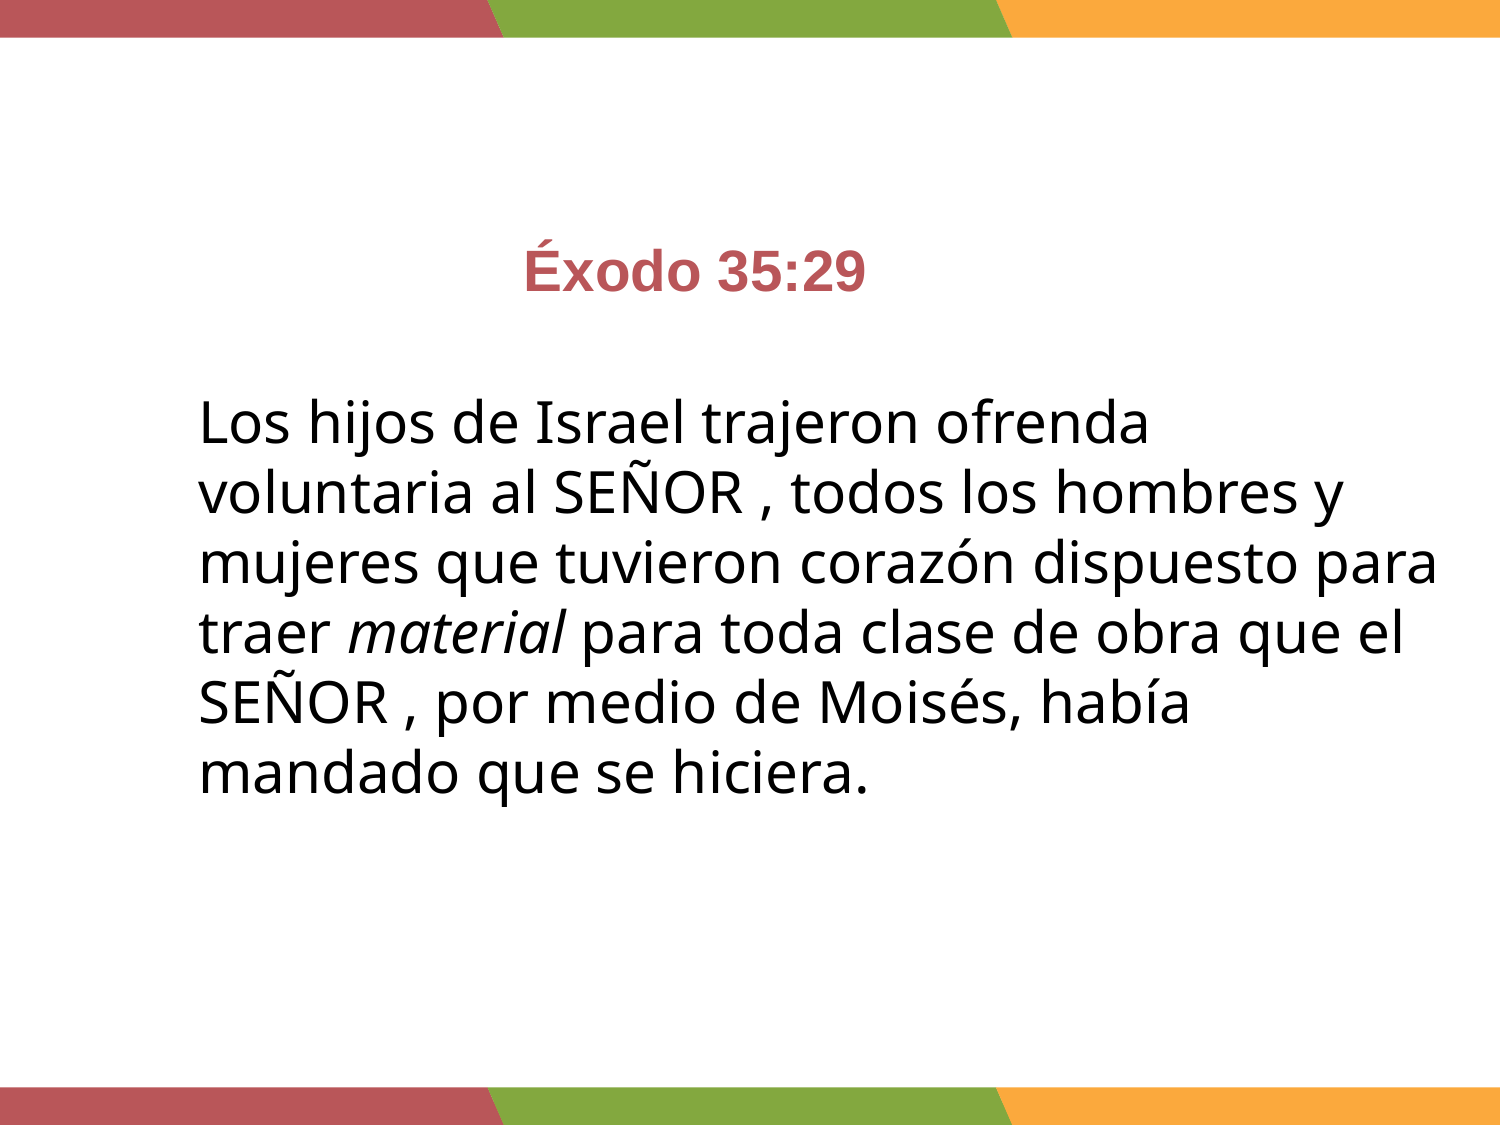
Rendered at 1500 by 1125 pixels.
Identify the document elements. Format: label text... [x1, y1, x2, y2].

text_box [0, 1086, 502, 1125]
text_box [994, 1086, 1500, 1125]
text_box Éxodo 35:29 [509, 225, 883, 311]
text_box [485, 1086, 1010, 1125]
text_box Los hijos de Israel trajeron ofrenda voluntaria al Señor , todos los hombres y mujeres que tuvieron corazón dispuesto para traer material para toda clase de obra que el Señor , por medio de Moisés, había mandado que se hiciera. [183, 378, 1459, 813]
